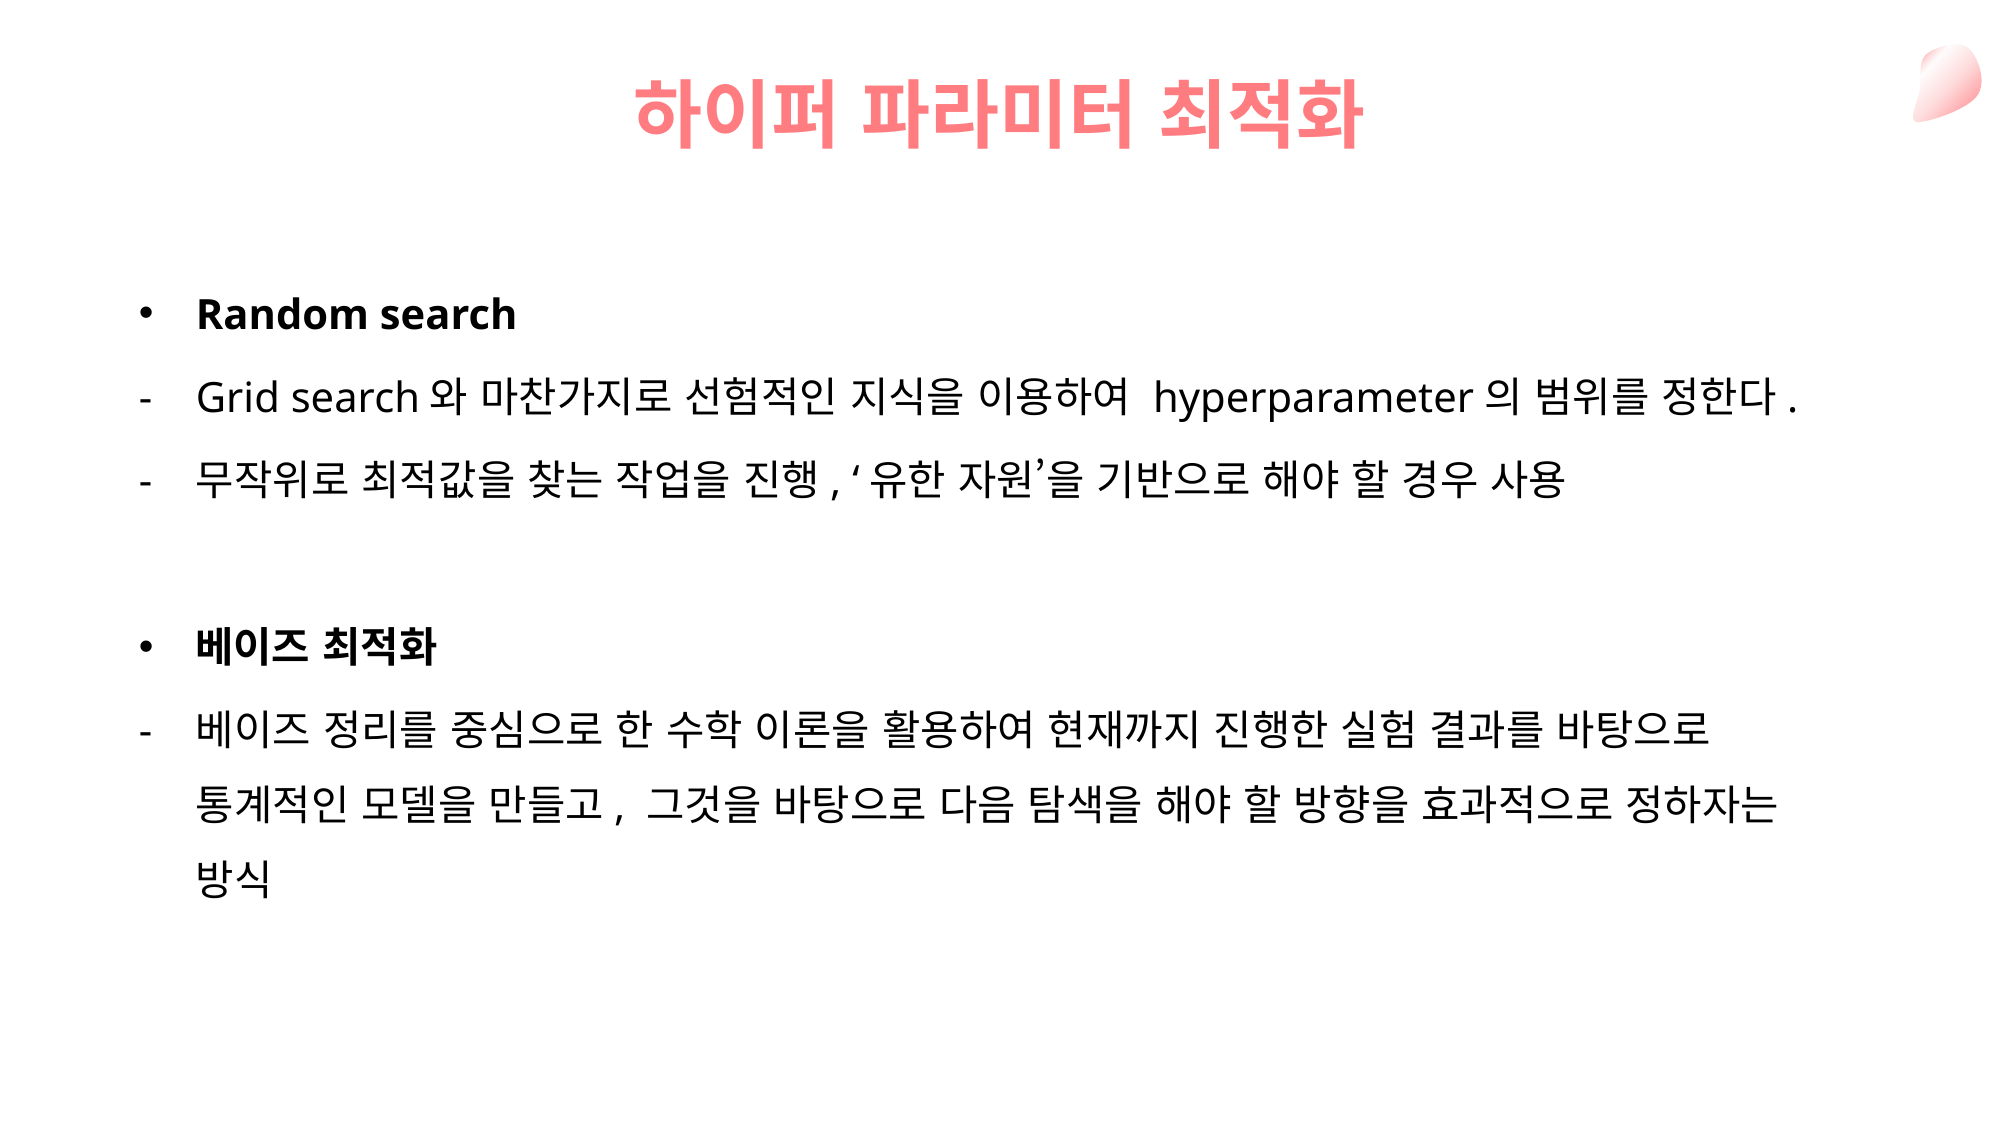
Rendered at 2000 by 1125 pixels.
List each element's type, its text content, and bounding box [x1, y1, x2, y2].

text_box [1913, 44, 1982, 123]
list Random search - Grid search와 마찬가지로 선험적인 지식을 이용하여 hyperparameter의 범위를 정한다. - 무작위로 최적값을 찾는 작업을 진행, ‘유한 자원’을 기반으로 해야 할 경우 사용 베이즈 최적화 - 베이즈 정리를 중심으로 한 수학 이론을 활용하여 현재까지 진행한 실험 결과를 바탕으로 통계적인 모델을 만들고, 그것을 바탕으로 다음 탐색을 해야 할 방향을 효과적으로 정하자는 방식 [123, 254, 1875, 977]
text_box 하이퍼 파라미터 최적화 [532, 60, 1467, 166]
